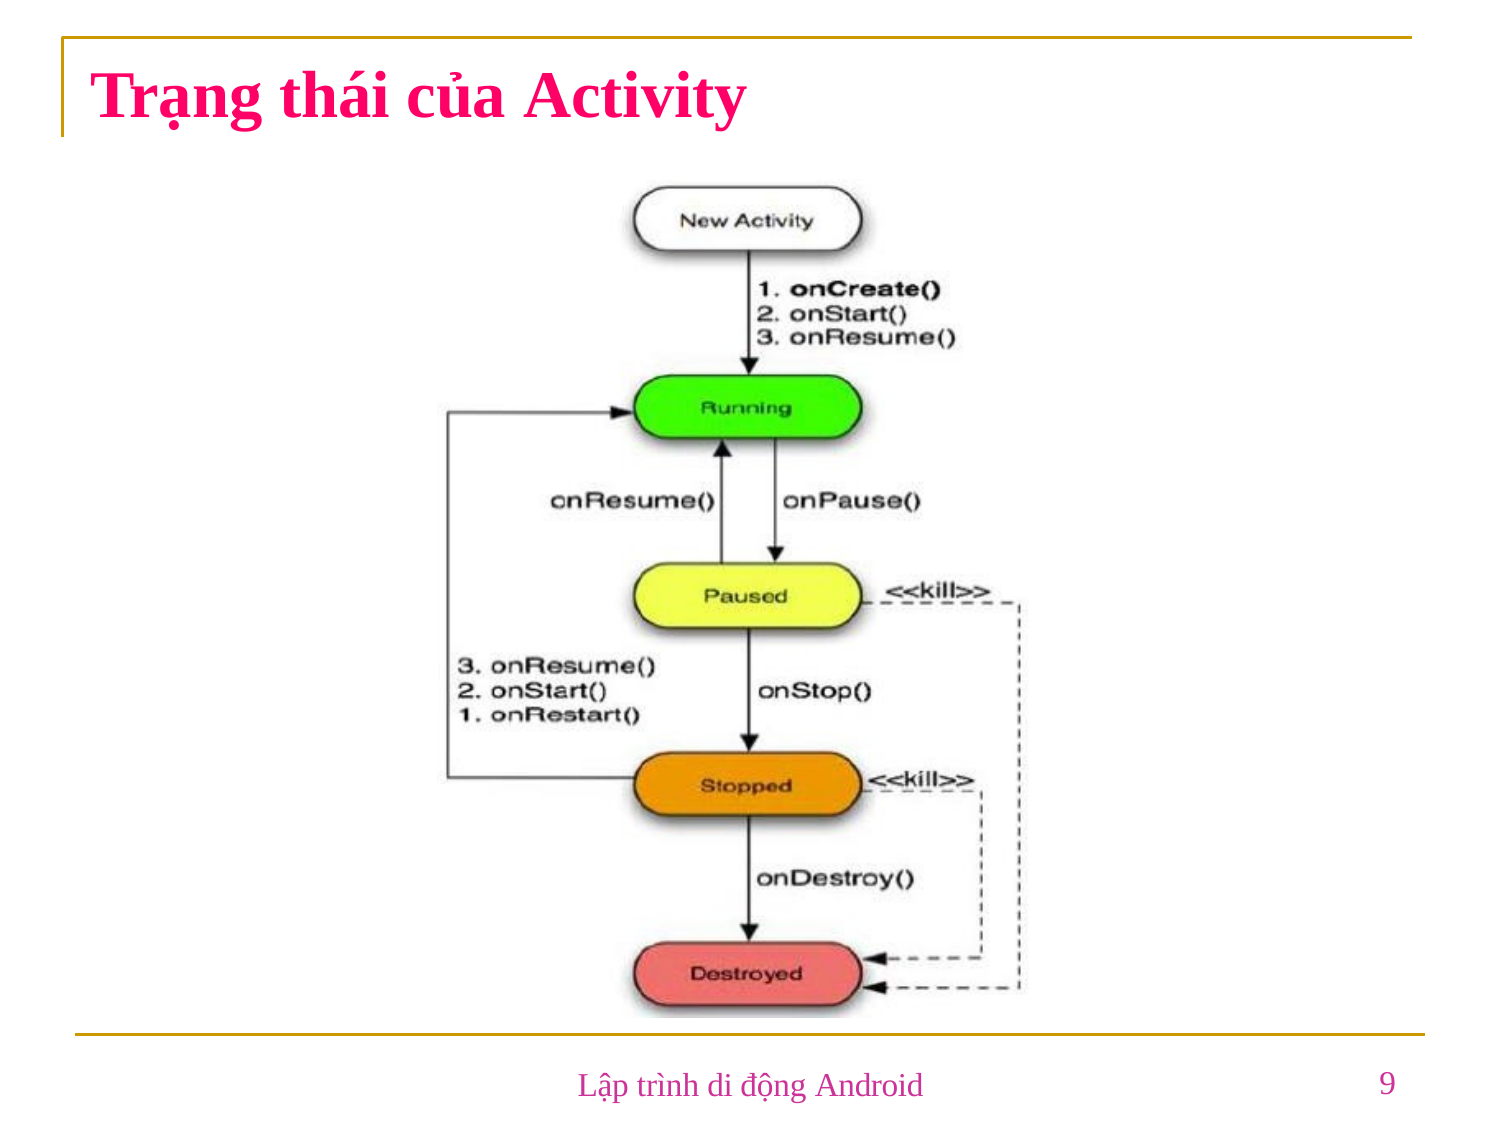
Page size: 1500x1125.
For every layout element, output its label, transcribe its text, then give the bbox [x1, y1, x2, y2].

footer Lập trình di động Android [575, 1063, 925, 1125]
slide_number 9 [1373, 1063, 1417, 1125]
title Trạng thái của Activity [87, 49, 757, 239]
text_box [437, 179, 1029, 1018]
